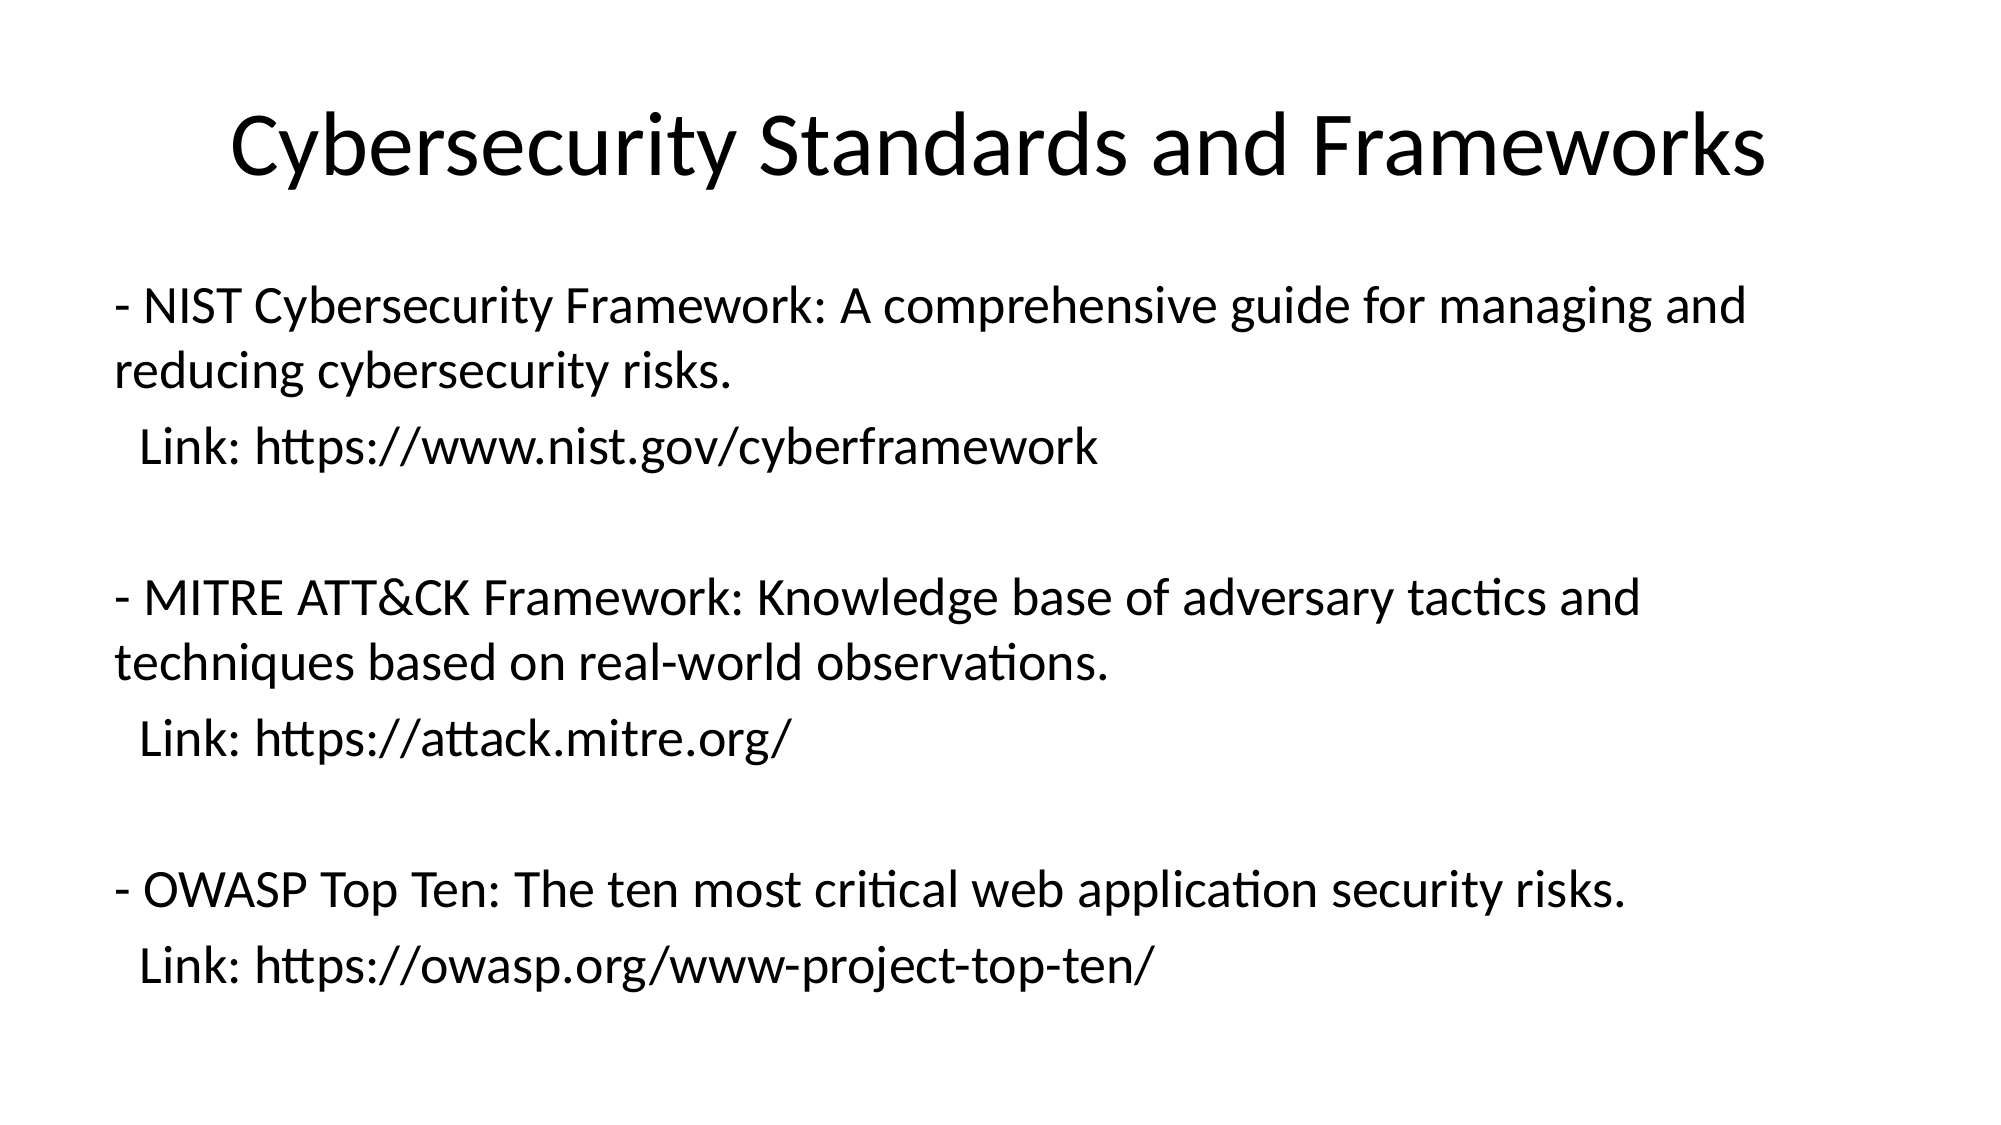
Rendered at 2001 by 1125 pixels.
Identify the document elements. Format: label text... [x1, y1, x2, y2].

title Cybersecurity Standards and Frameworks [99, 45, 1900, 233]
list - NIST Cybersecurity Framework: A comprehensive guide for managing and reducing cybersecurity risks. Link: https://www.nist.gov/cyberframework - MITRE ATT&CK Framework: Knowledge base of adversary tactics and techniques based on real-world observations. Link: https://attack.mitre.org/ - OWASP Top Ten: The ten most critical web application security risks. Link: https://owasp.org/www-project-top-ten/ [99, 262, 1900, 1005]
